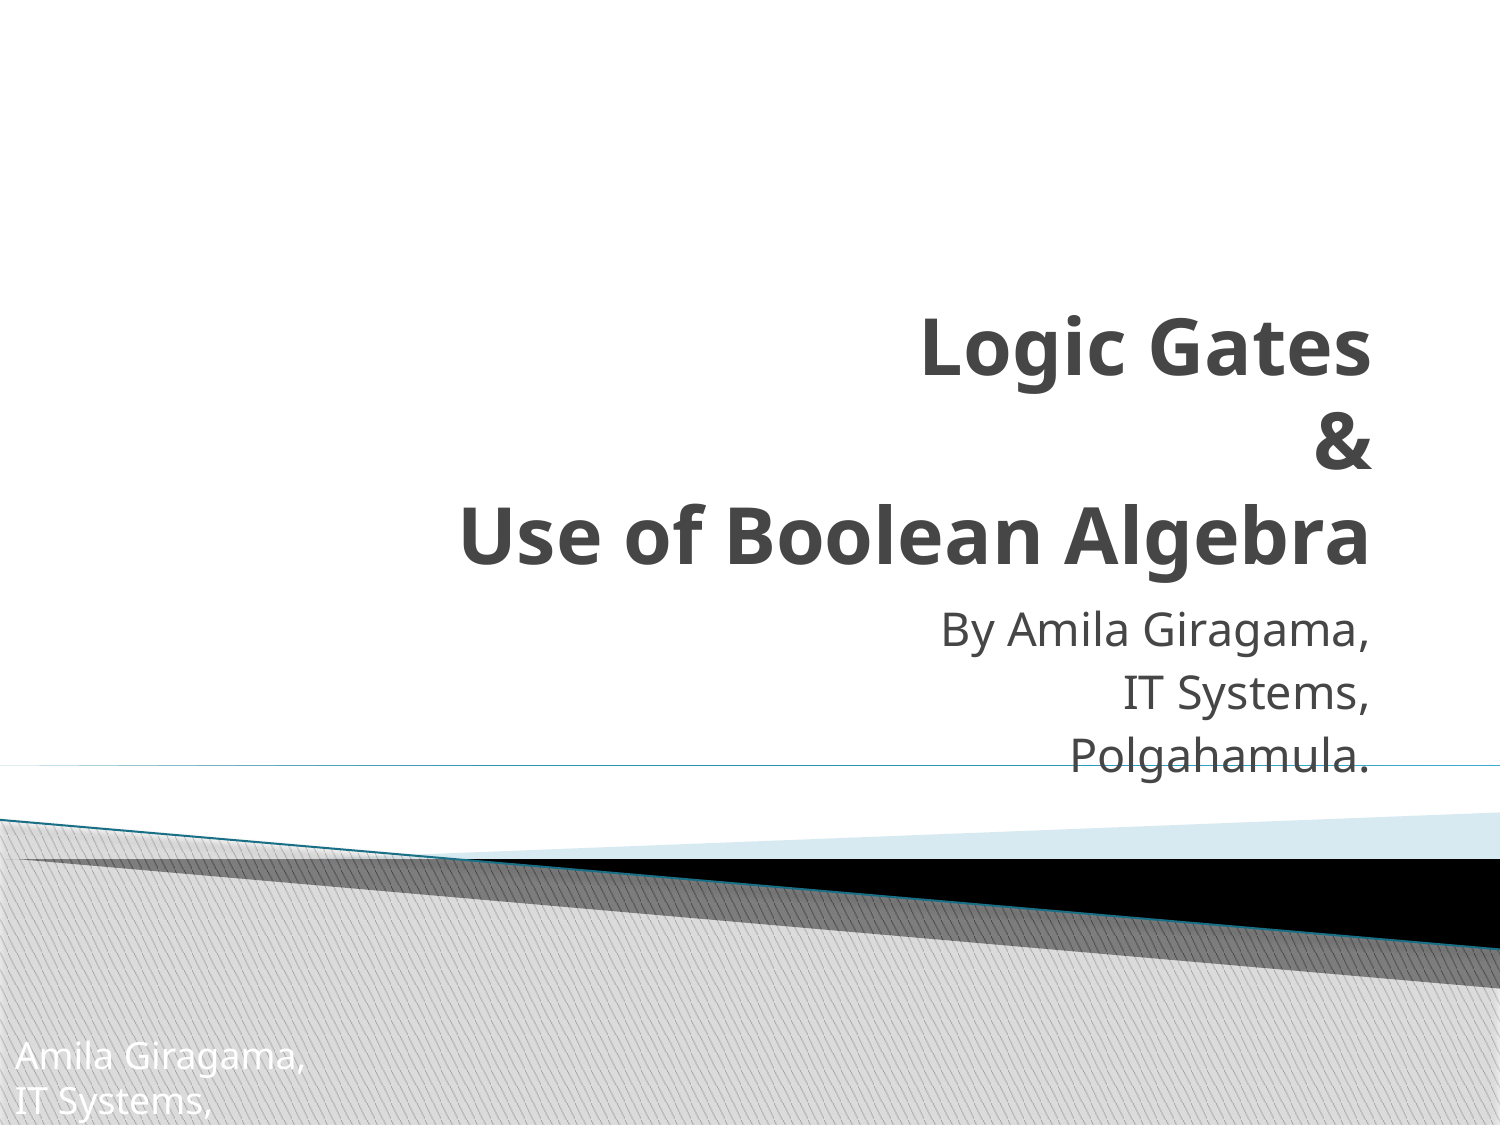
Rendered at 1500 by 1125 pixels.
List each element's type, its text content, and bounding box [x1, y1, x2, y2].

subtitle By Amila Giragama, IT Systems, Polgahamula. [112, 592, 1388, 790]
picture [5, 859, 1500, 989]
title Logic Gates & Use of Boolean Algebra [112, 287, 1388, 588]
